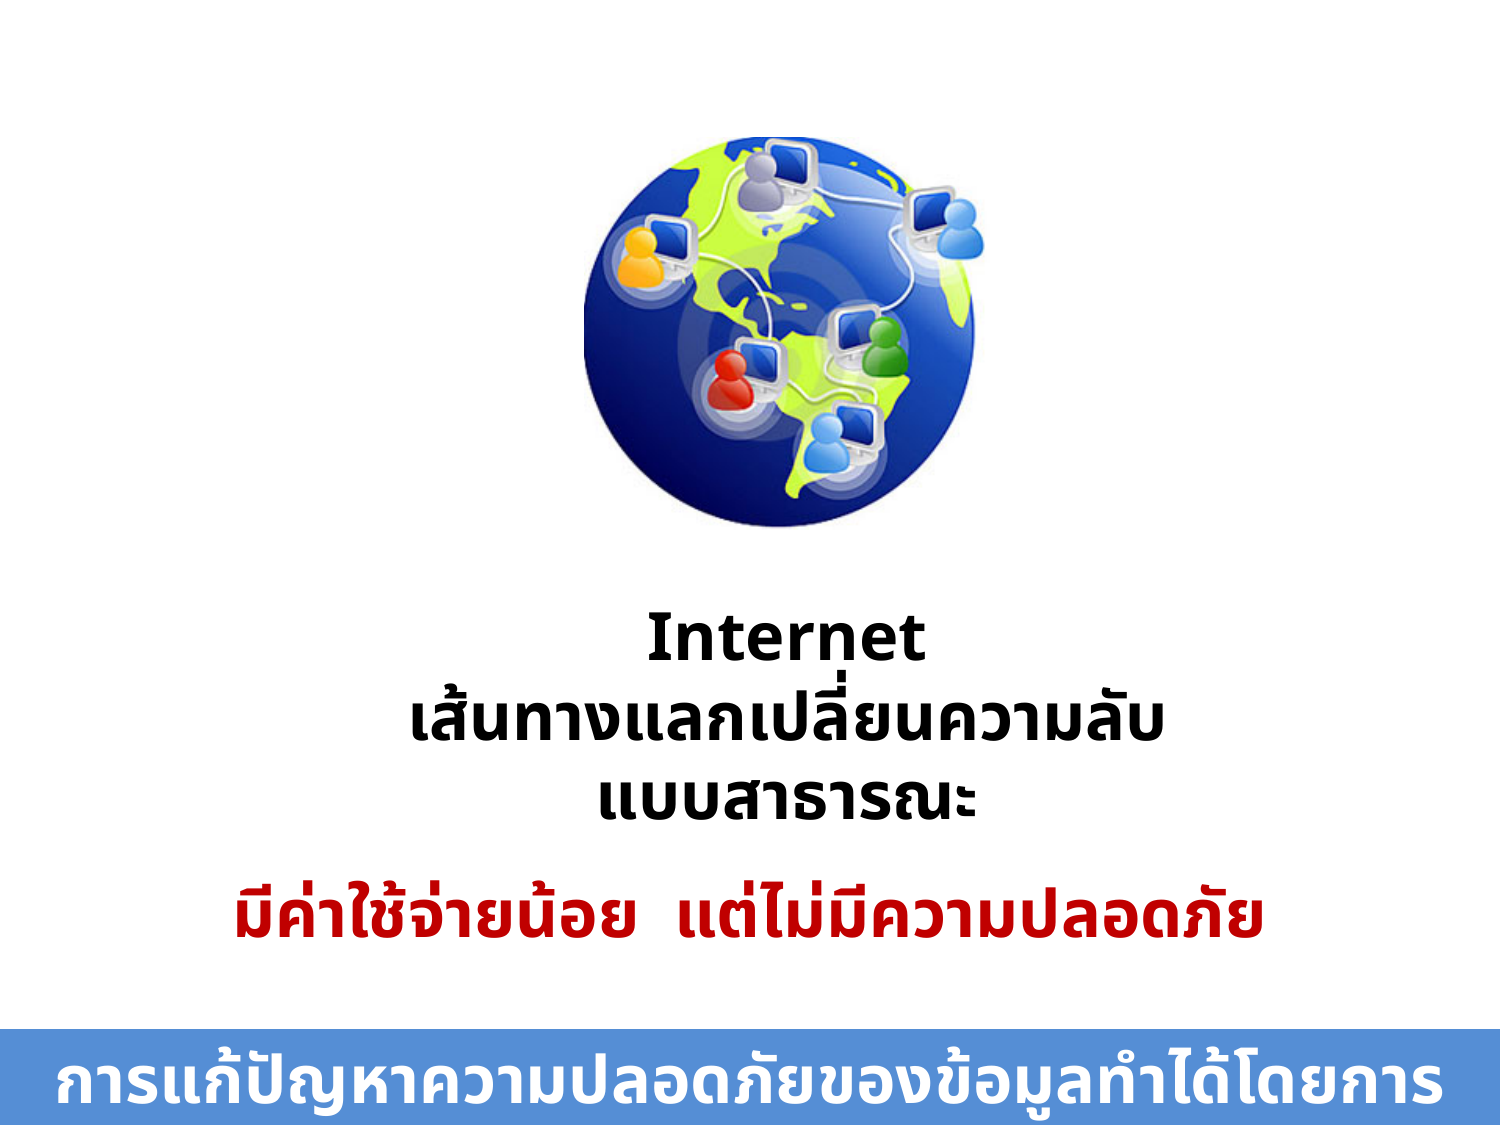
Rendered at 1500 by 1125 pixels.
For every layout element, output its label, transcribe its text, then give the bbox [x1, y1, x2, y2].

picture [584, 136, 992, 530]
text_box Internet เส้นทางแลกเปลี่ยนความลับ แบบสาธารณะ [392, 586, 1183, 841]
text_box การแก้ปัญหาความปลอดภัยของข้อมูลทำได้โดยการซ้อนข้อมูลหรือการเข้ารหัสลับ [0, 1029, 1500, 1125]
text_box มีค่าใช้จ่ายน้อย แต่ไม่มีความปลอดภัย [0, 863, 1500, 958]
